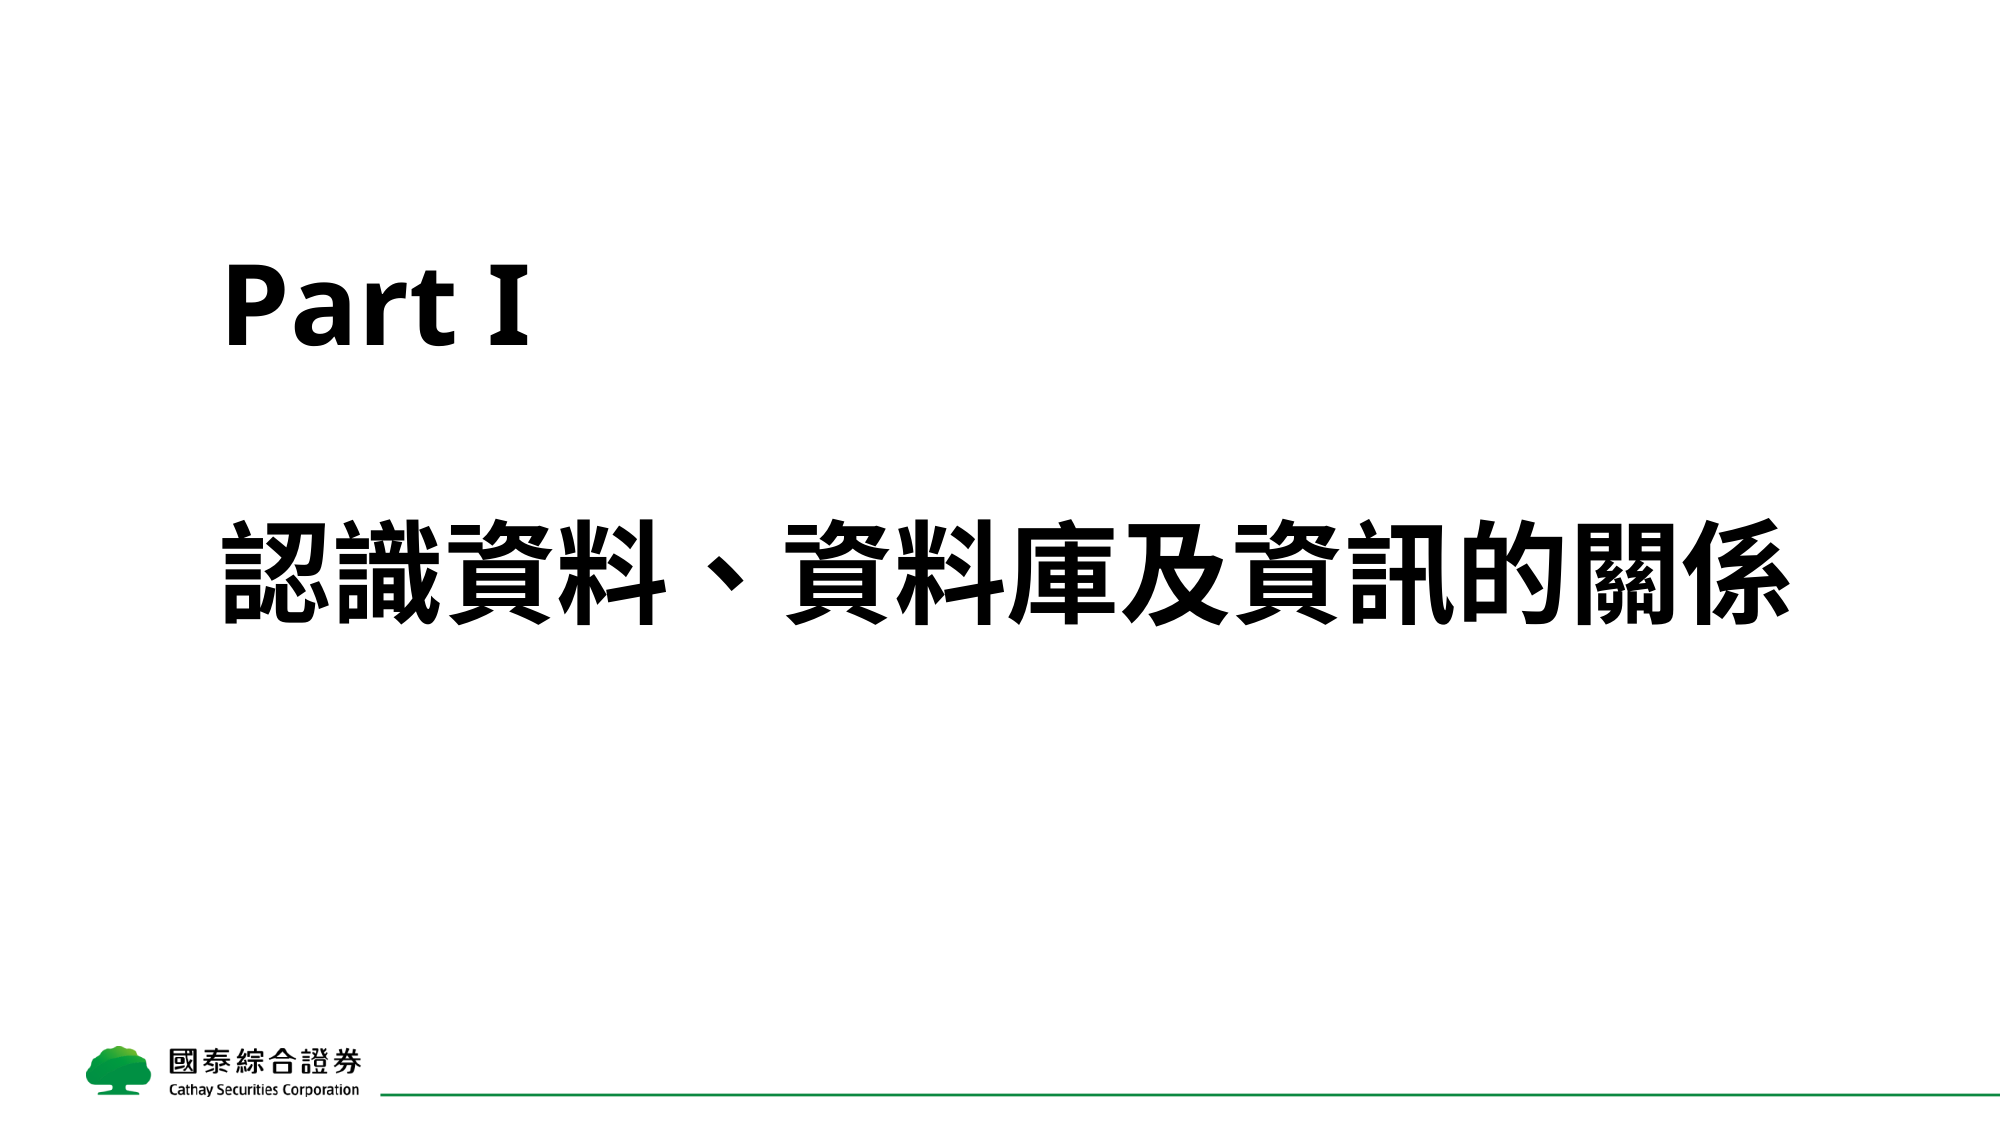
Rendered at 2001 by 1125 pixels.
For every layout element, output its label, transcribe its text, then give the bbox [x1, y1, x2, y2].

picture [86, 1046, 2000, 1097]
text_box Part I 認識資料、資料庫及資訊的關係 [204, 173, 1821, 696]
